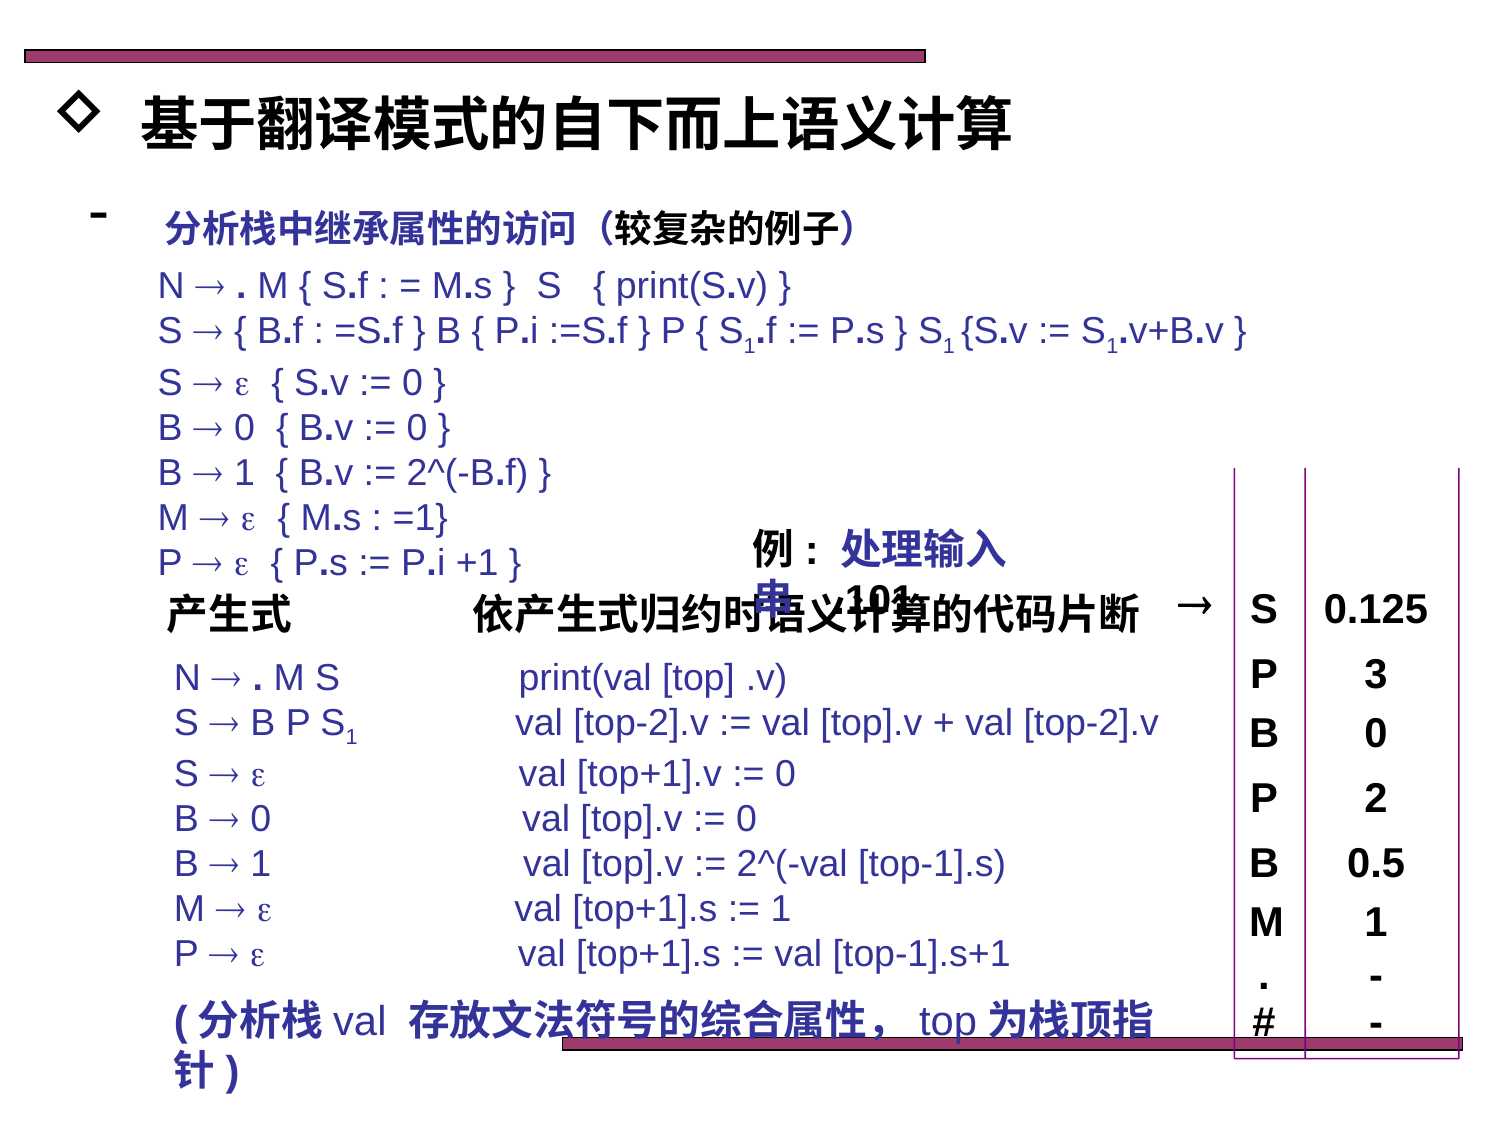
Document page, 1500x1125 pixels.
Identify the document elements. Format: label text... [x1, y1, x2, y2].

text_box 例: 处理输入串 .101 [738, 515, 1176, 631]
text_box  [1163, 568, 1223, 633]
text_box 基于翻译模式的自下而上语义计算 分析栈中继承属性的访问（较复杂的例子） [34, 71, 1384, 262]
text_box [1234, 467, 1460, 1059]
text_box N  . M S print(val [top] .v) S  B P S1 val [top-2].v := val [top].v + val [top-2].v S   val [top+1].v := 0 B  0 val [top].v := 0 B  1 val [top].v := 2^(-val [top-1].s) M   val [top+1].s := 1 P   val [top+1].s := val [top-1].s+1 (分析栈val 存放文法符号的综合属性，top为栈顶指针) [159, 645, 1216, 1102]
text_box 产生式 依产生式归约时语义计算的代码片断 [152, 590, 1216, 646]
text_box N  . M { S.f : = M.s } S { print(S.v) } S  { B.f : =S.f } B { P.i :=S.f } P { S1.f := P.s } S1 {S.v := S1.v+B.v } S   { S.v := 0 } B  0 { B.v := 0 } B  1 { B.v := 2^(-B.f) } M   { M.s : =1} P   { P.s := P.i +1 } [142, 254, 1393, 590]
